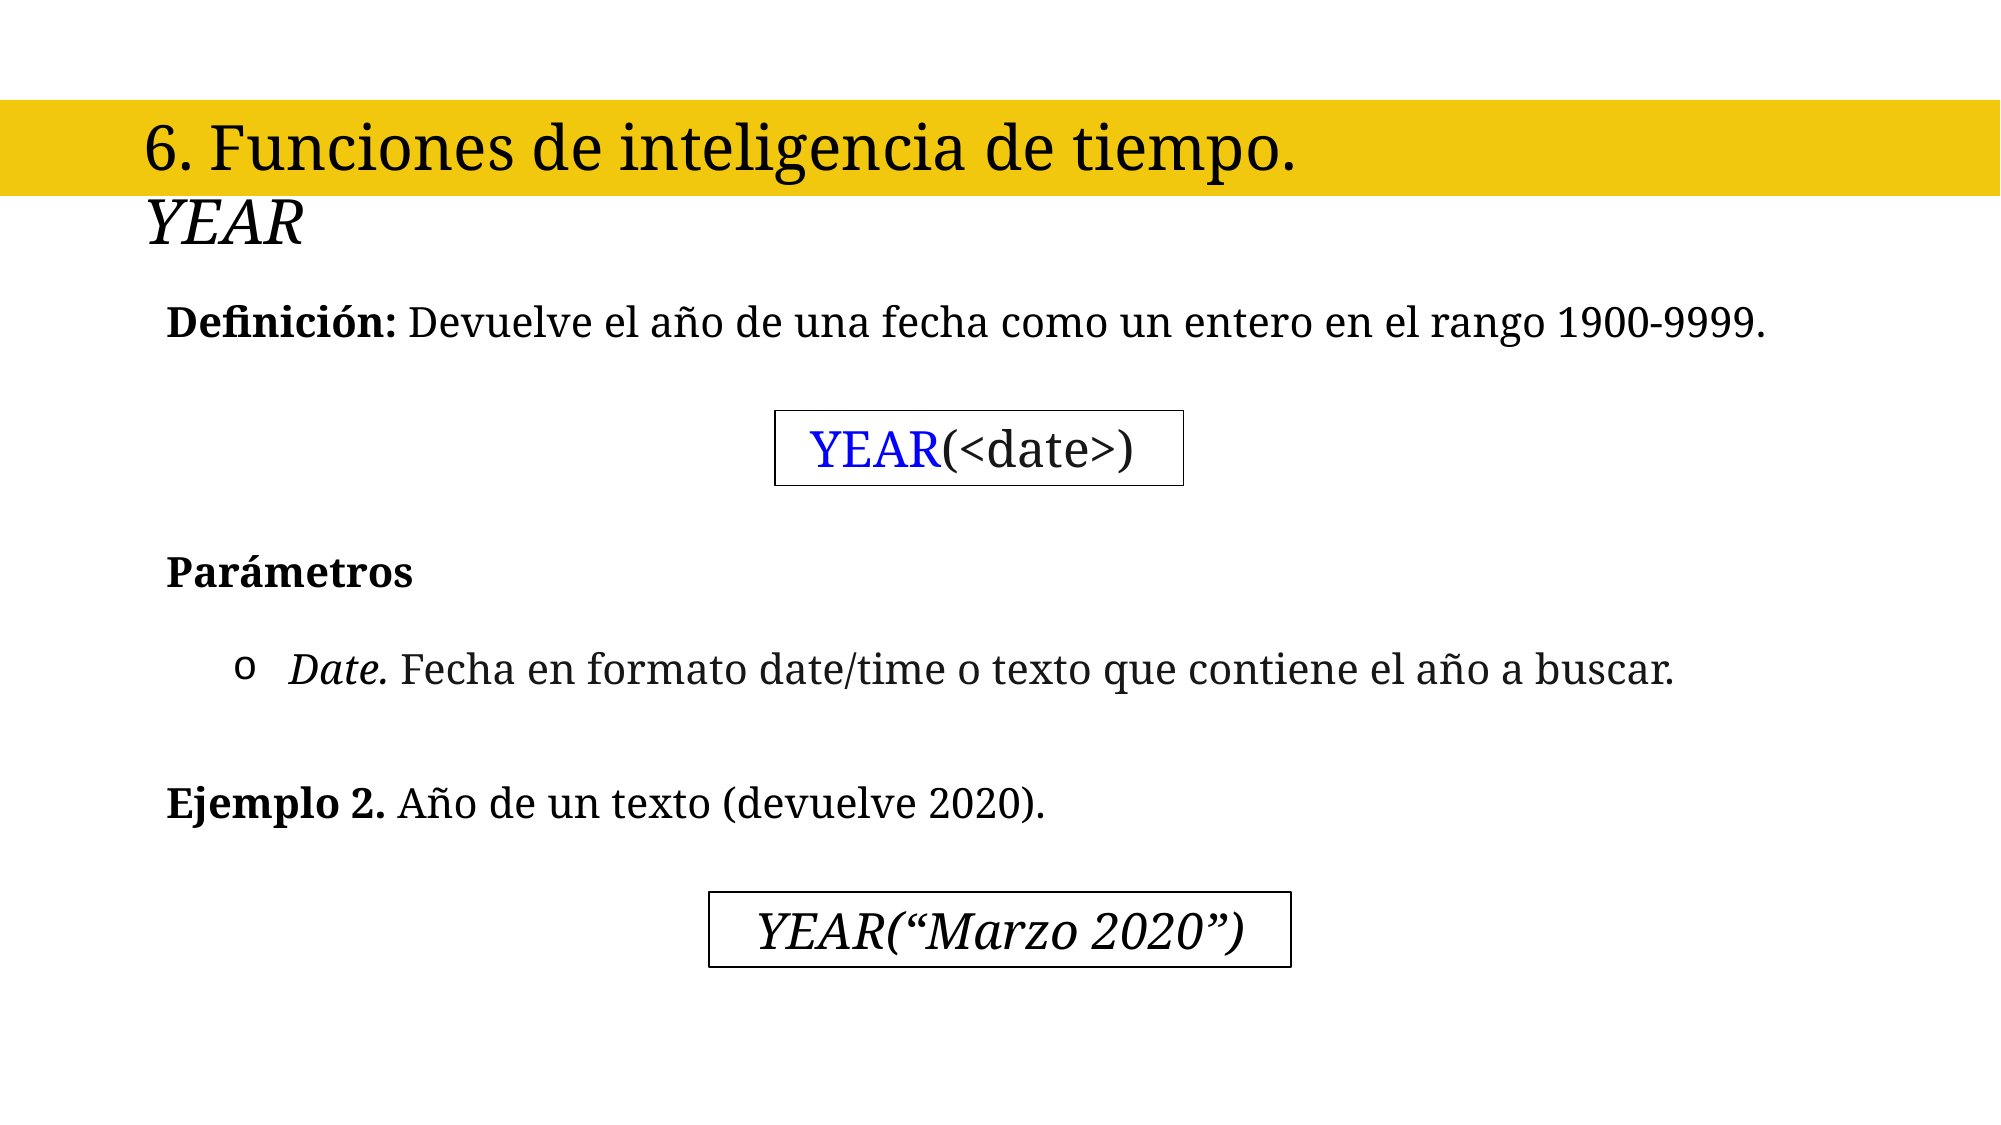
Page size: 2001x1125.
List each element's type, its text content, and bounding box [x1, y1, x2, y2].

text_box Date. Fecha en formato date/time o texto que contiene el año a buscar. [217, 635, 1911, 726]
text_box [0, 99, 128, 196]
text_box [1433, 99, 2000, 196]
text_box Parámetros [151, 538, 448, 604]
text_box Definición: Devuelve el año de una fecha como un entero en el rango 1900-9999. [151, 288, 1808, 354]
text_box YEAR(<date>) [775, 410, 1184, 486]
text_box Ejemplo 2. Año de un texto (devuelve 2020). [151, 769, 1808, 835]
text_box YEAR(“Marzo 2020”) [708, 891, 1291, 967]
text_box 6. Funciones de inteligencia de tiempo. YEAR [128, 99, 1433, 265]
